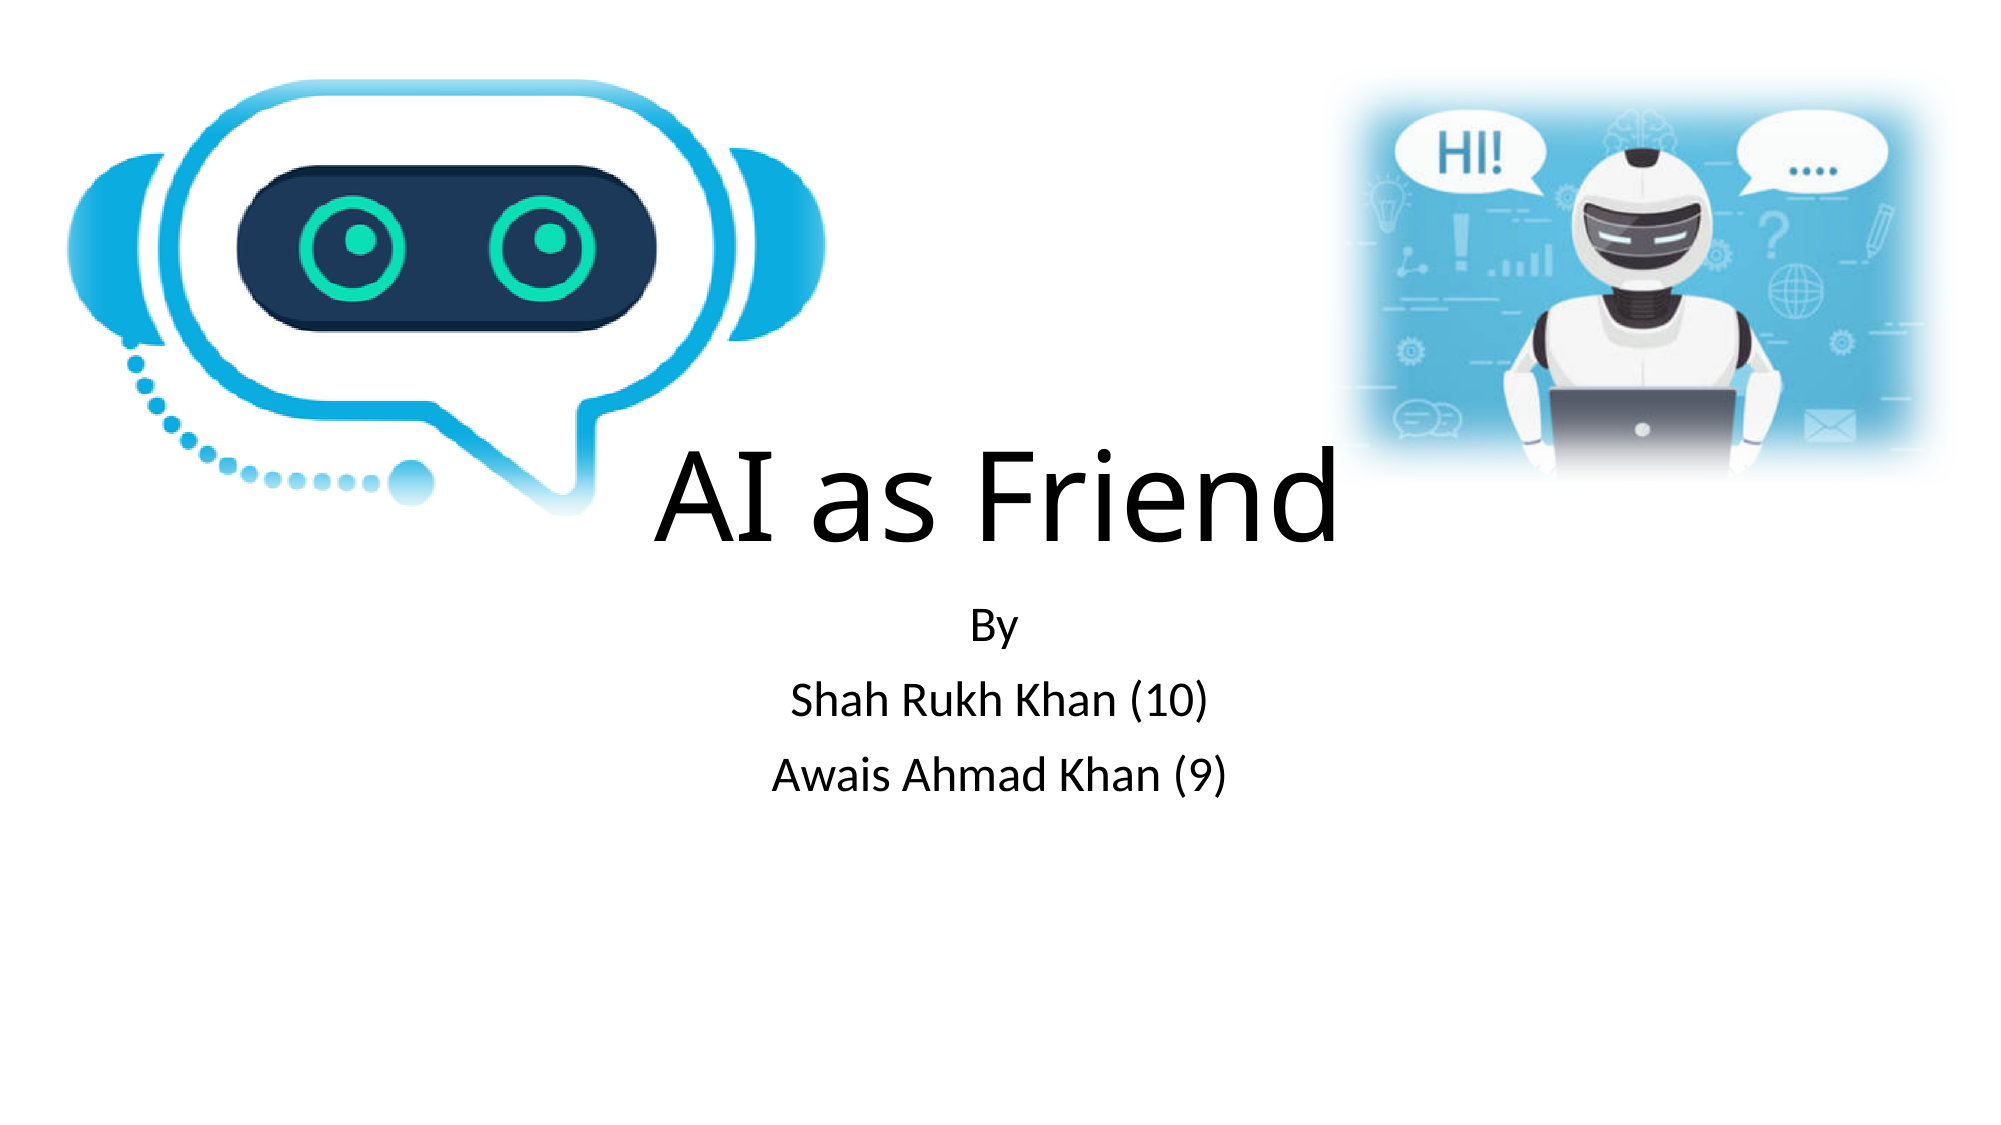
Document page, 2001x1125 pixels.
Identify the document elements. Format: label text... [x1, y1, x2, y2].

picture [0, 31, 894, 535]
picture [1321, 66, 1959, 490]
title AI as Friend [249, 184, 1750, 576]
subtitle By Shah Rukh Khan (10) Awais Ahmad Khan (9) [249, 590, 1750, 863]
